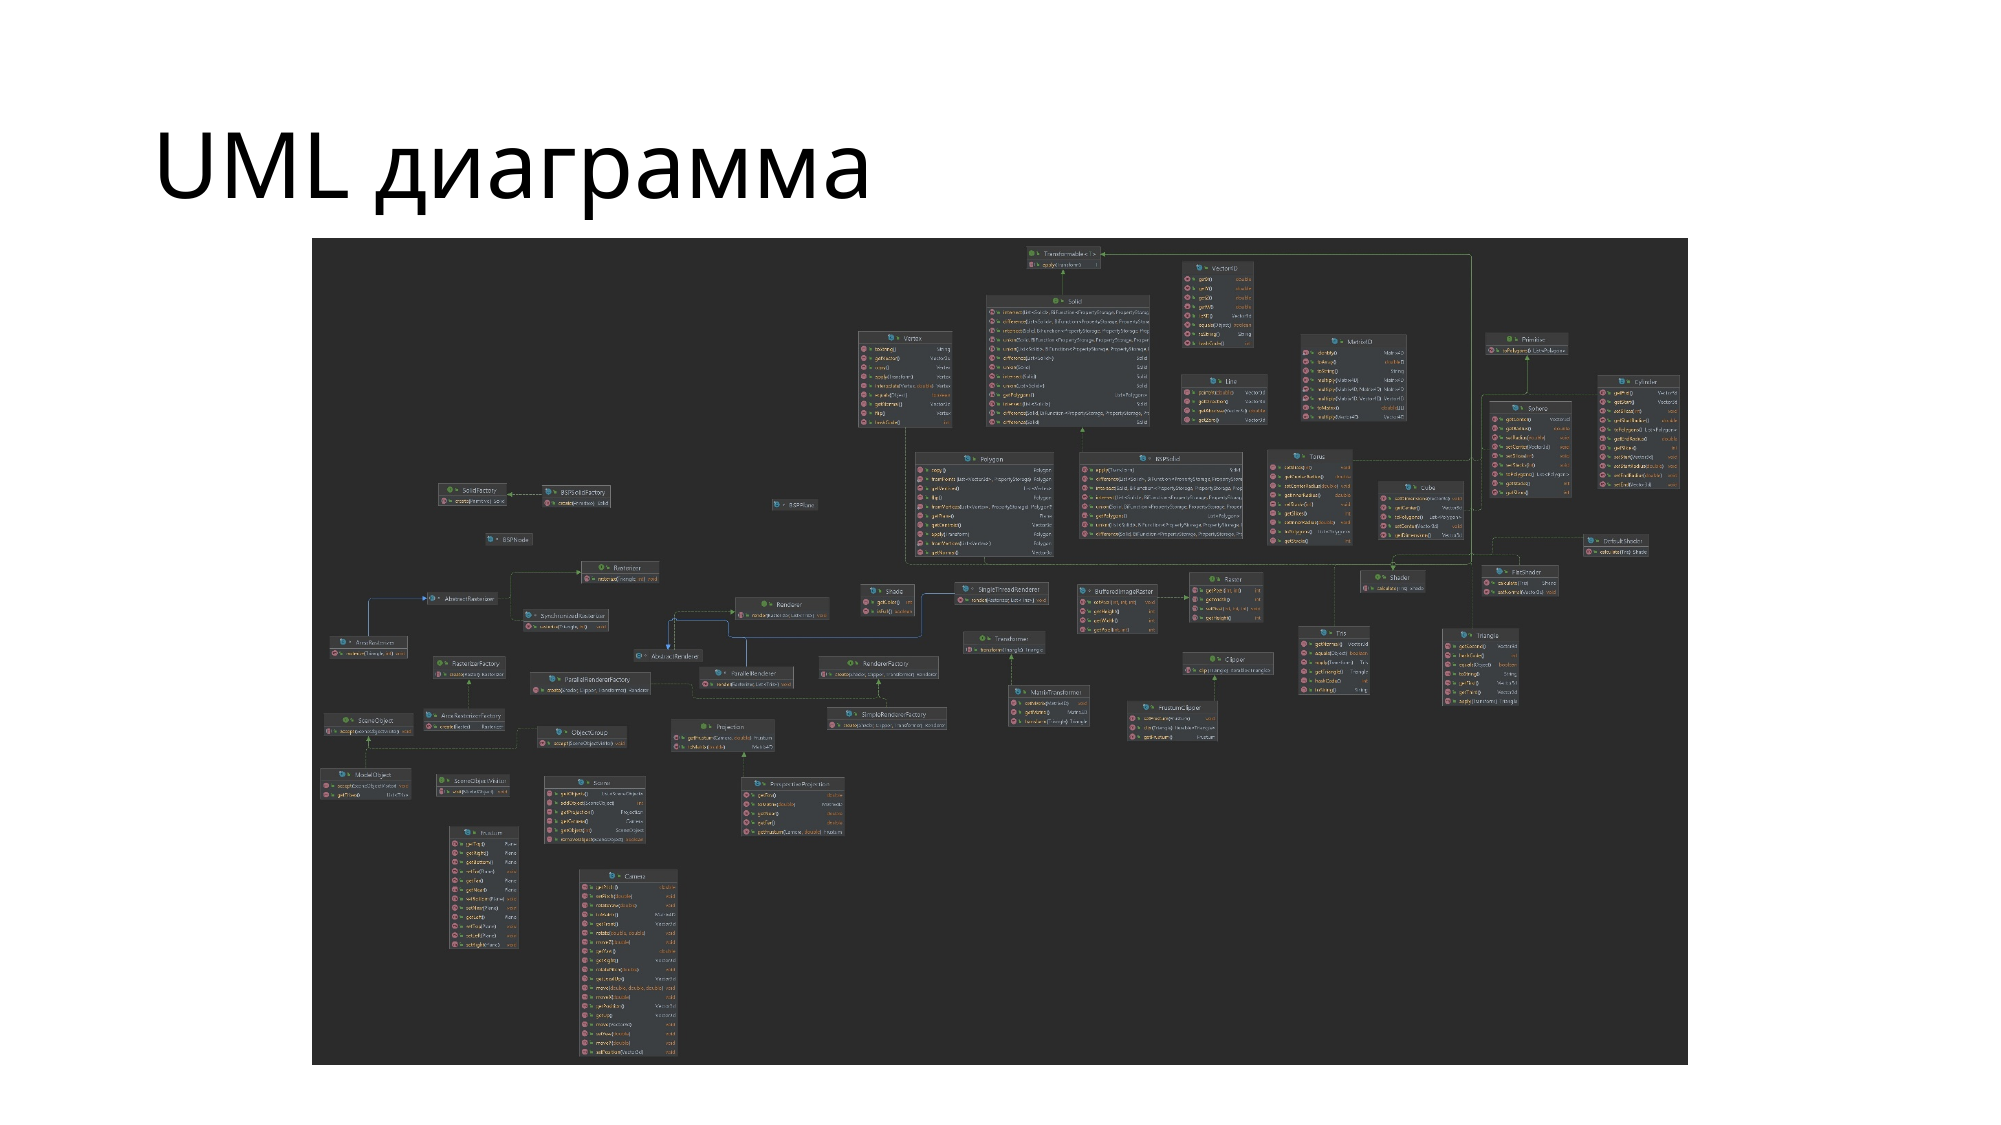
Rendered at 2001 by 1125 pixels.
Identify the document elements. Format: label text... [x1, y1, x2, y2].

title UML диаграмма [137, 59, 1863, 278]
picture [312, 238, 1688, 1065]
